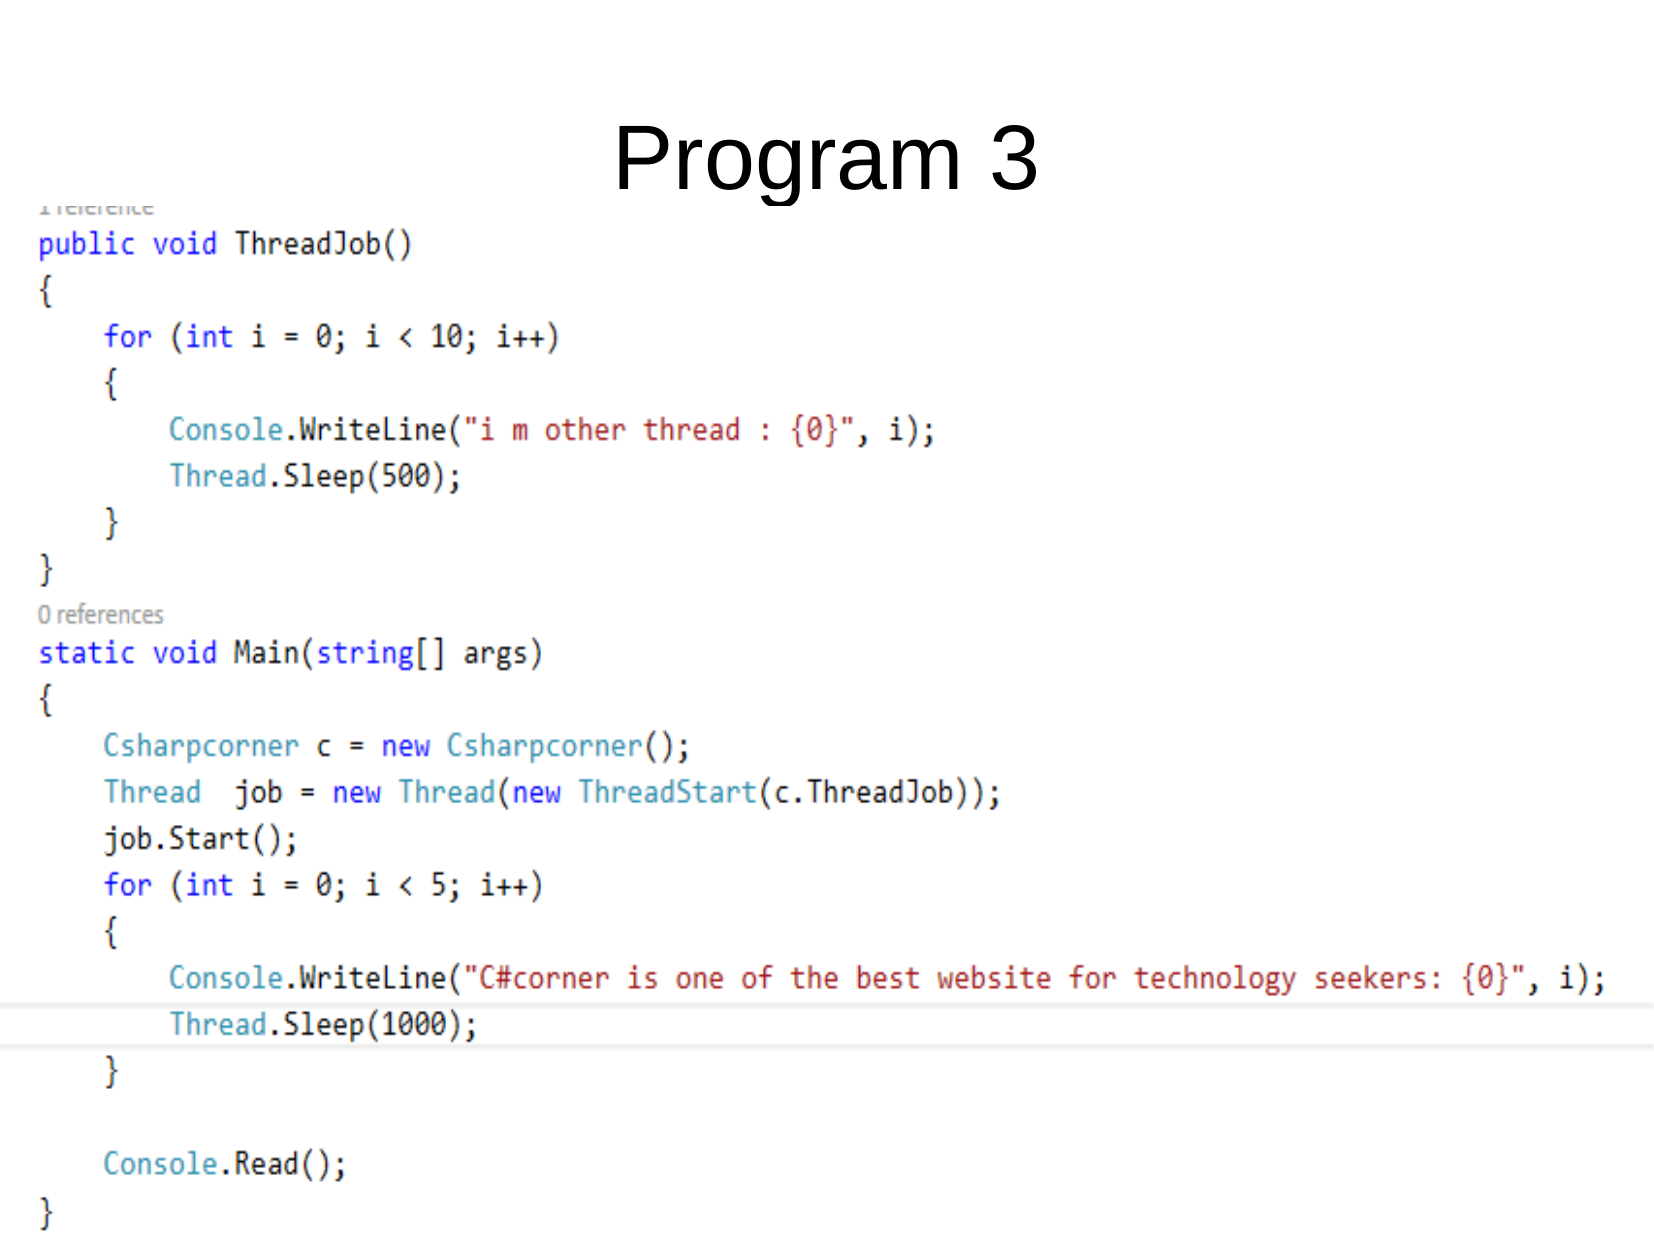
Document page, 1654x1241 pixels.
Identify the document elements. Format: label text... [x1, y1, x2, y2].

text_box Program 3 [82, 49, 1571, 205]
picture [0, 206, 1654, 1241]
